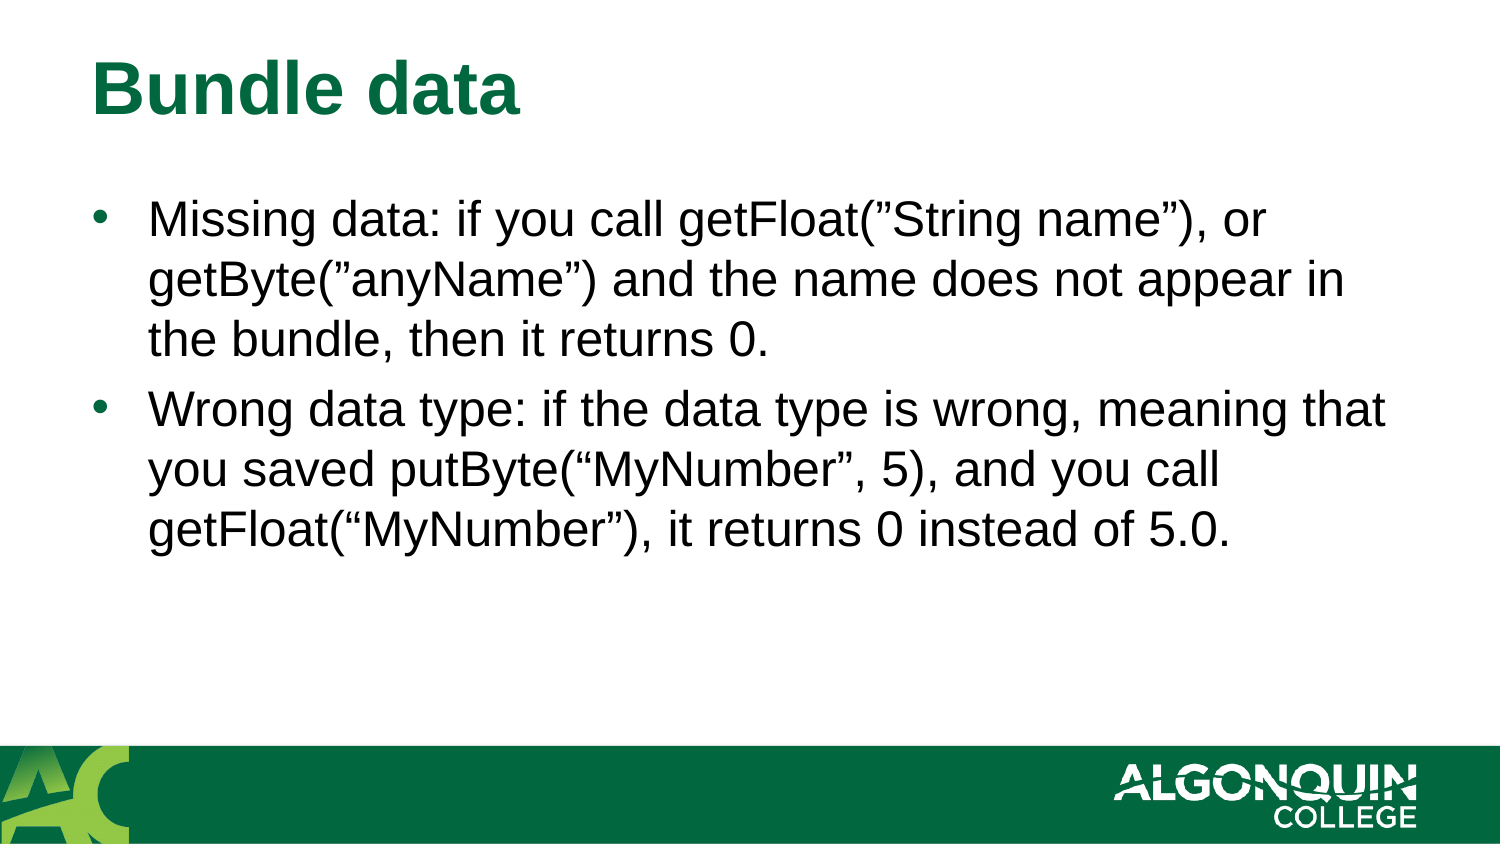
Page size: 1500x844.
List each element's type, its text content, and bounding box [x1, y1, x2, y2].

picture [1, 746, 129, 844]
list Missing data: if you call getFloat(”String name”), or getByte(”anyName”) and the name does not appear in the bundle, then it returns 0. Wrong data type: if the data type is wrong, meaning that you saved putByte(“MyNumber”, 5), and you call getFloat(“MyNumber”), it returns 0 instead of 5.0. [76, 178, 1424, 715]
title Bundle data [76, 31, 1424, 178]
